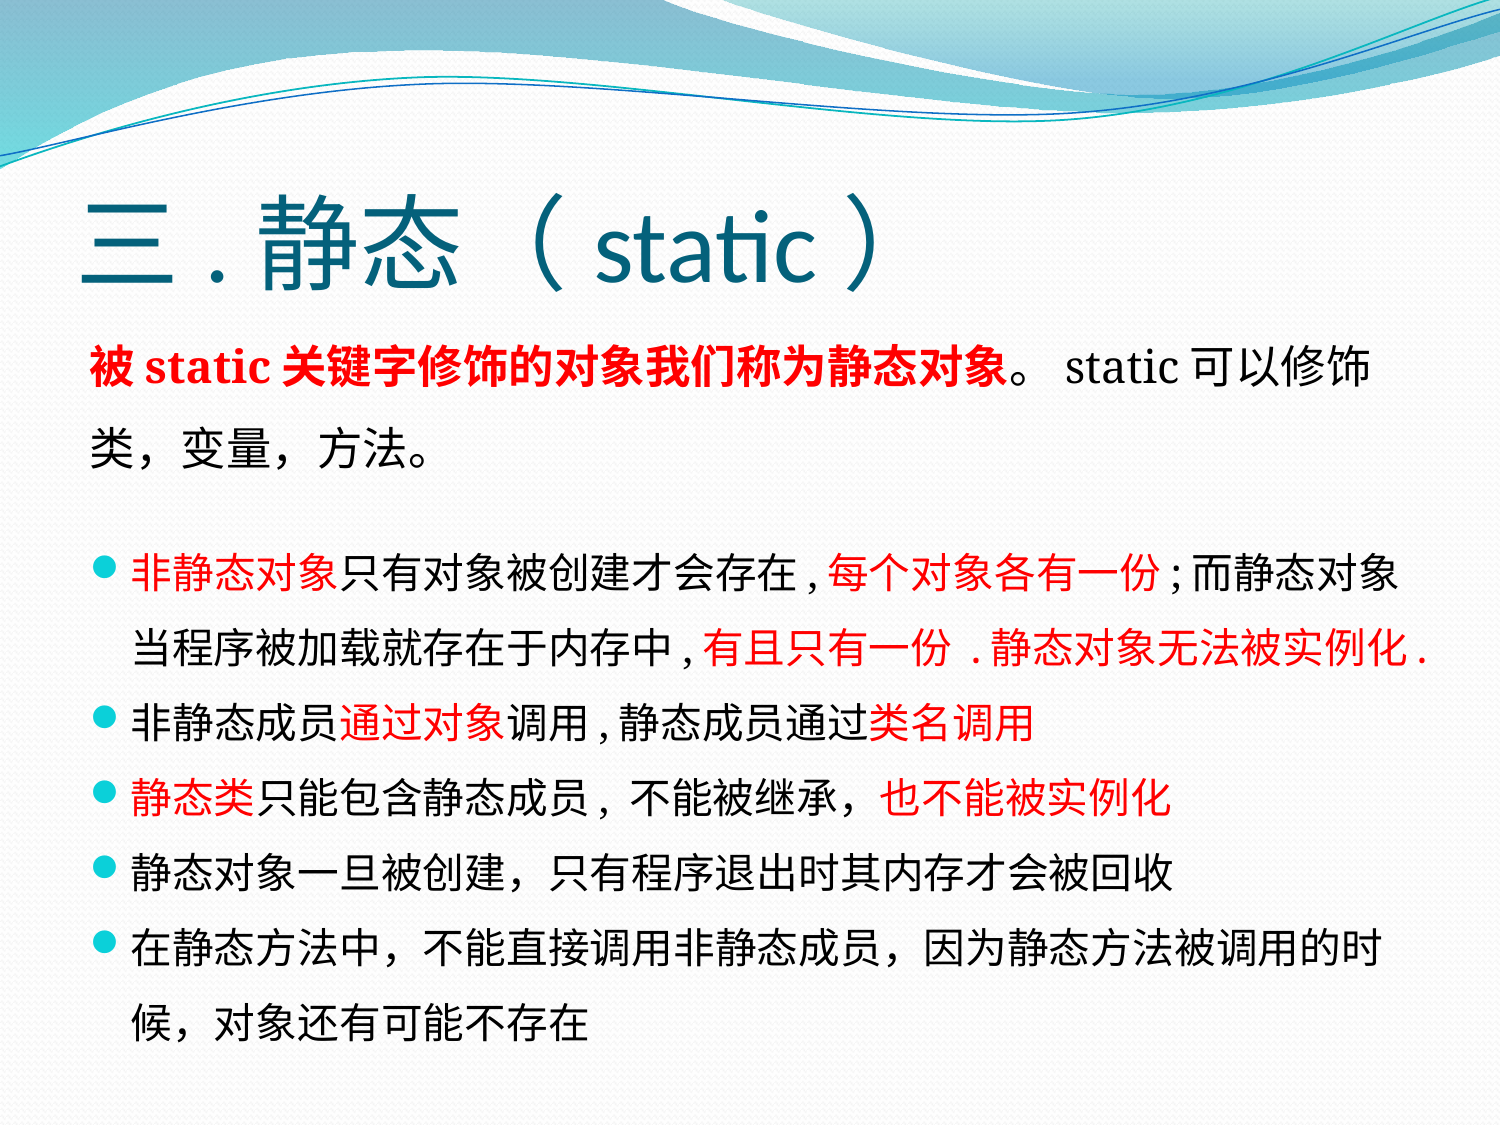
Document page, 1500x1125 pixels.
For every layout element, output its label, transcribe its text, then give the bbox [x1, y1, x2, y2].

title 三.静态（static） [75, 115, 1425, 303]
list 被static关键字修饰的对象我们称为静态对象。static可以修饰类，变量，方法。 非静态对象只有对象被创建才会存在,每个对象各有一份;而静态对象当程序被加载就存在于内存中,有且只有一份 .静态对象无法被实例化. 非静态成员通过对象调用,静态成员通过类名调用 静态类只能包含静态成员, 不能被继承，也不能被实例化 静态对象一旦被创建，只有程序退出时其内存才会被回收 在静态方法中，不能直接调用非静态成员，因为静态方法被调用的时候，对象还有可能不存在 [75, 303, 1425, 1125]
